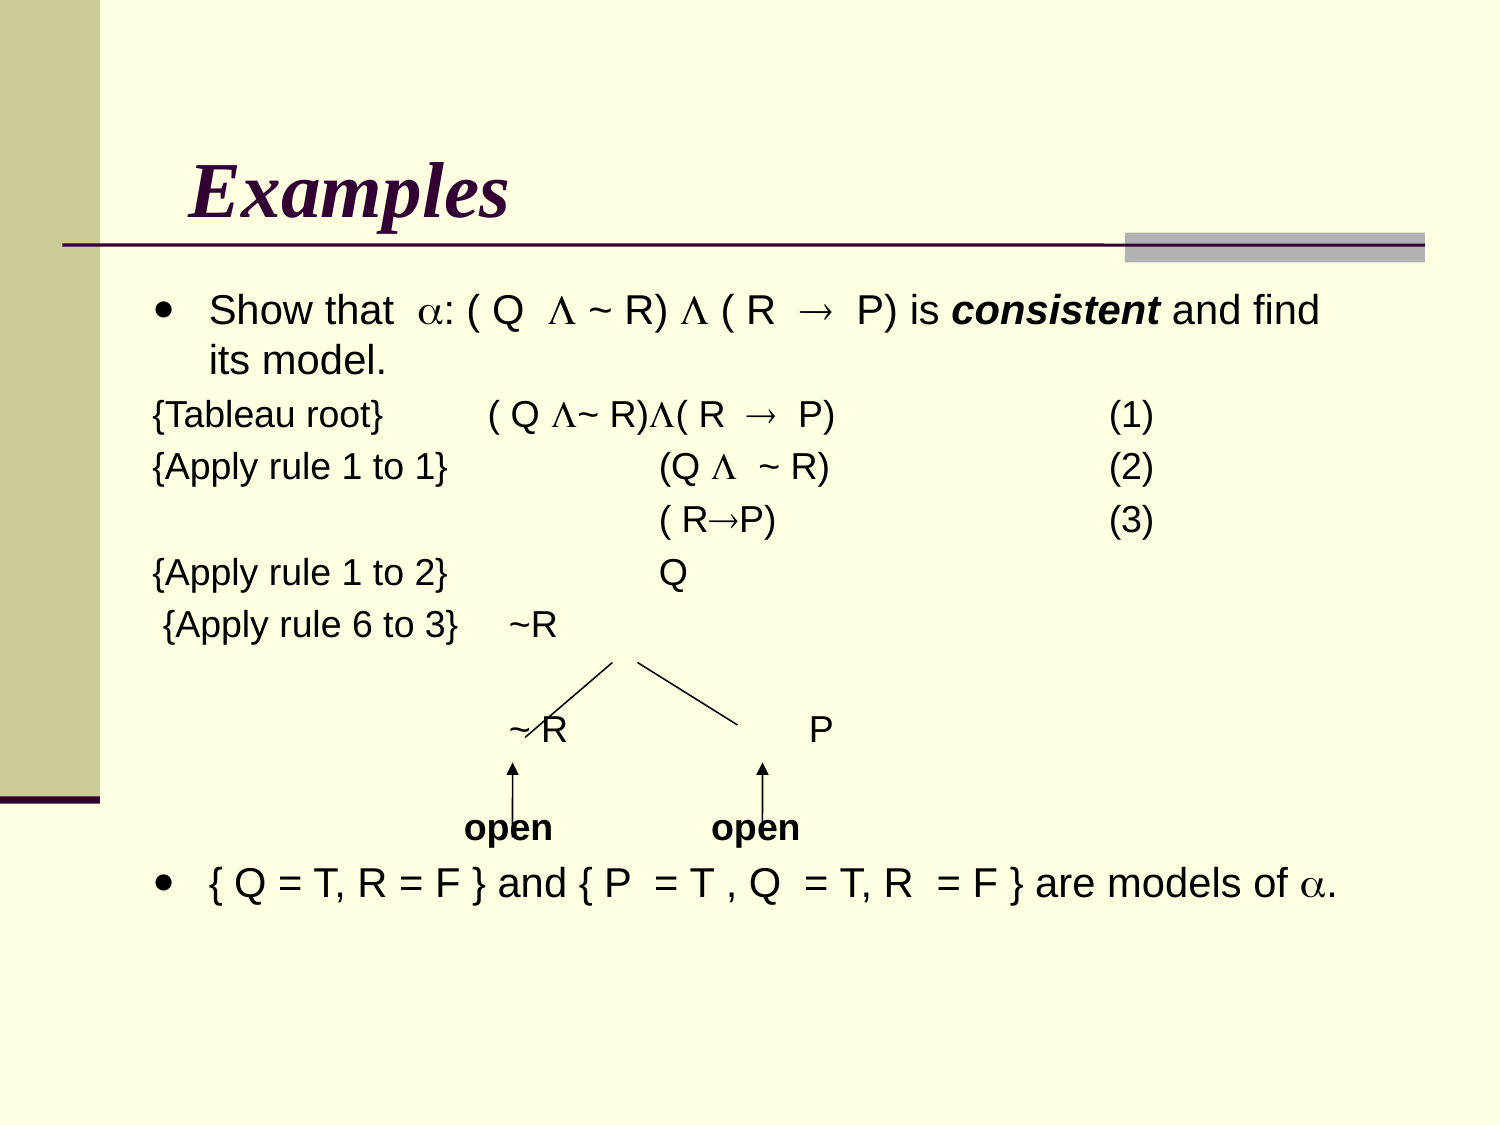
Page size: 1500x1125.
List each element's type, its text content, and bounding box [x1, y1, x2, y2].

text_box [506, 762, 519, 838]
list Show that : ( Q  ~ R)  ( R  P) is consistent and find its model. {Tableau root} ( Q ~ R)( R  P) (1) {Apply rule 1 to 1} (Q  ~ R) (2) ( RP) (3) {Apply rule 1 to 2} Q {Apply rule 6 to 3} ~R ~ R P open open { Q = T, R = F } and { P = T , Q = T, R = F } are models of . [137, 275, 1388, 1088]
title Examples [173, 139, 1390, 234]
text_box [756, 762, 769, 838]
